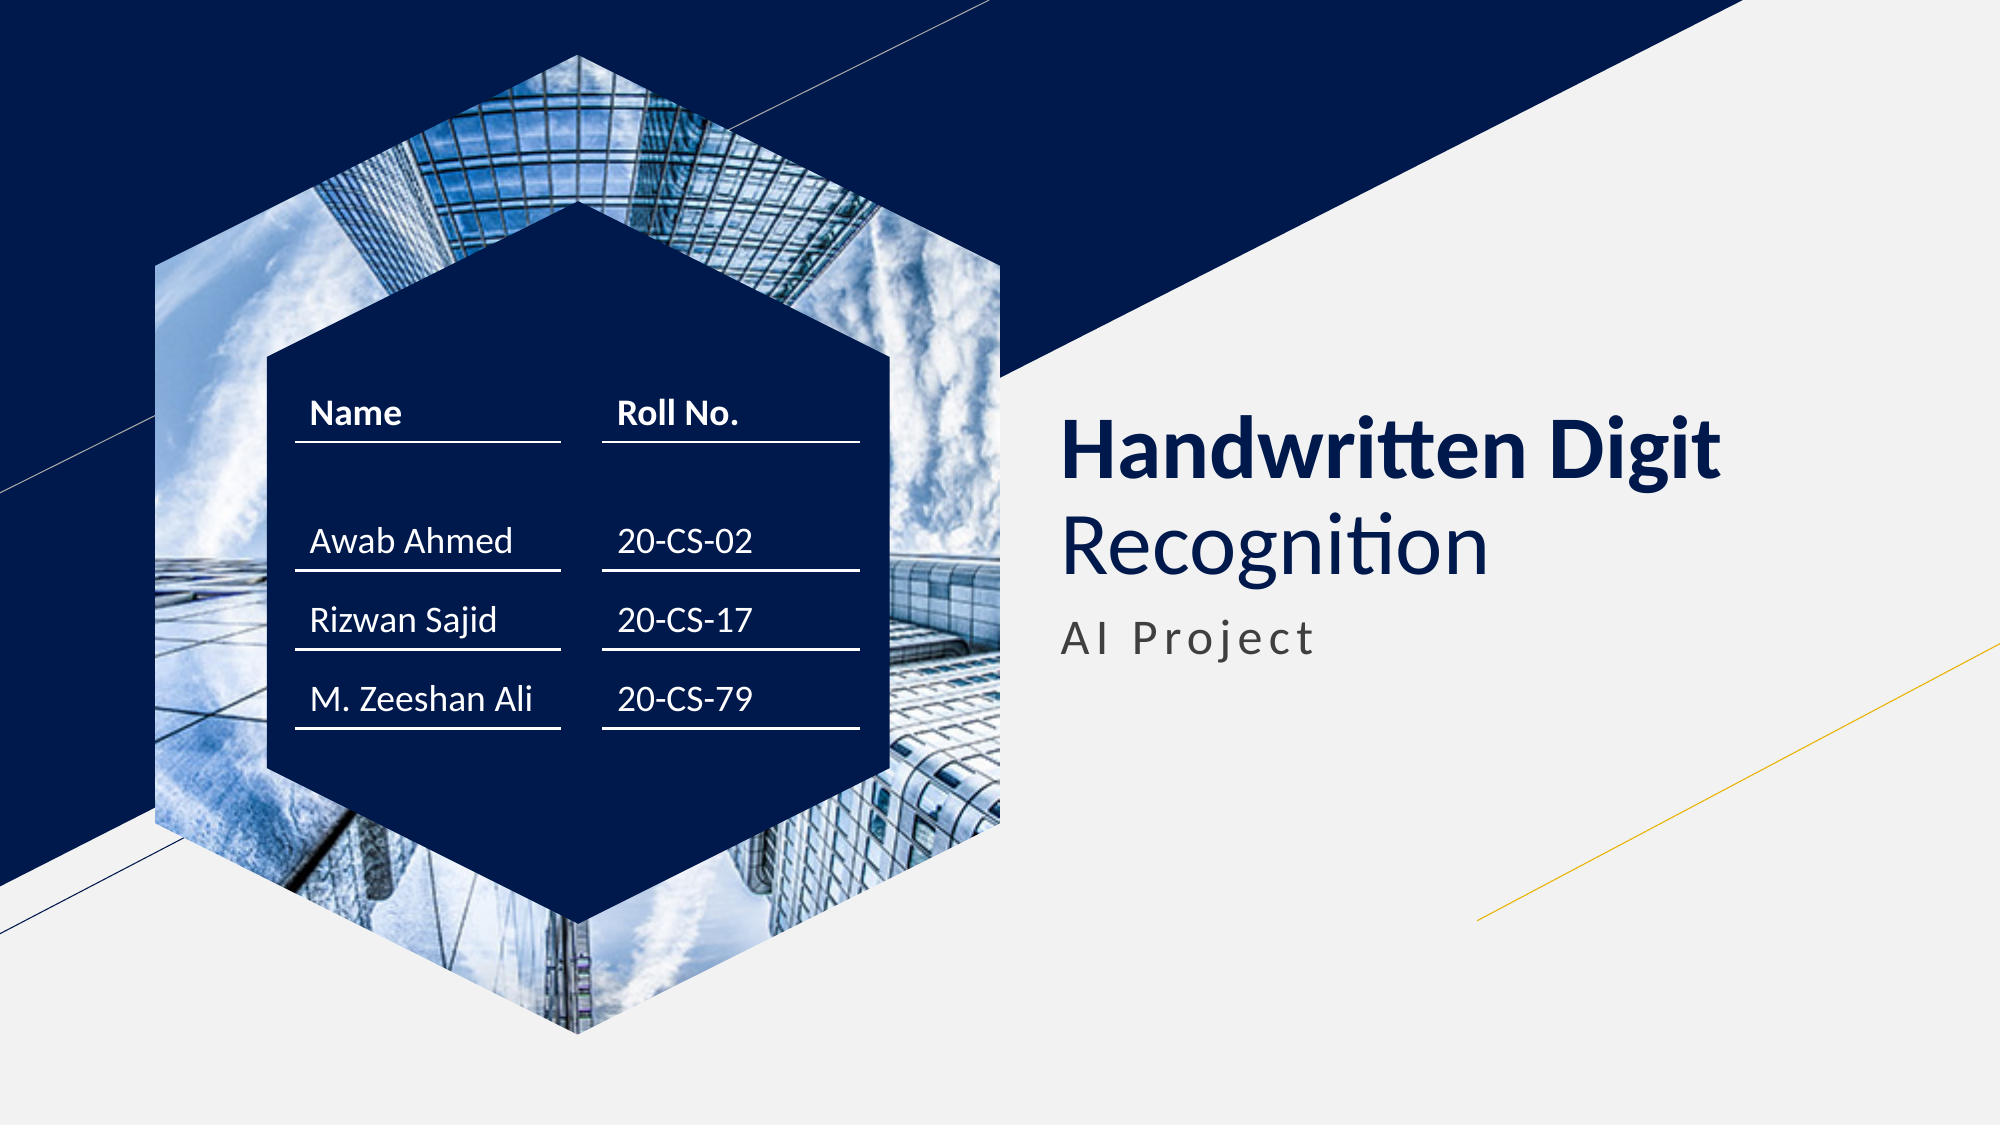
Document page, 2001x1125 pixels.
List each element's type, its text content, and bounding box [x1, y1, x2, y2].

picture [155, 54, 1000, 1035]
subtitle AI Project [1045, 597, 1843, 804]
title Handwritten Digit Recognition [1045, 329, 1842, 595]
